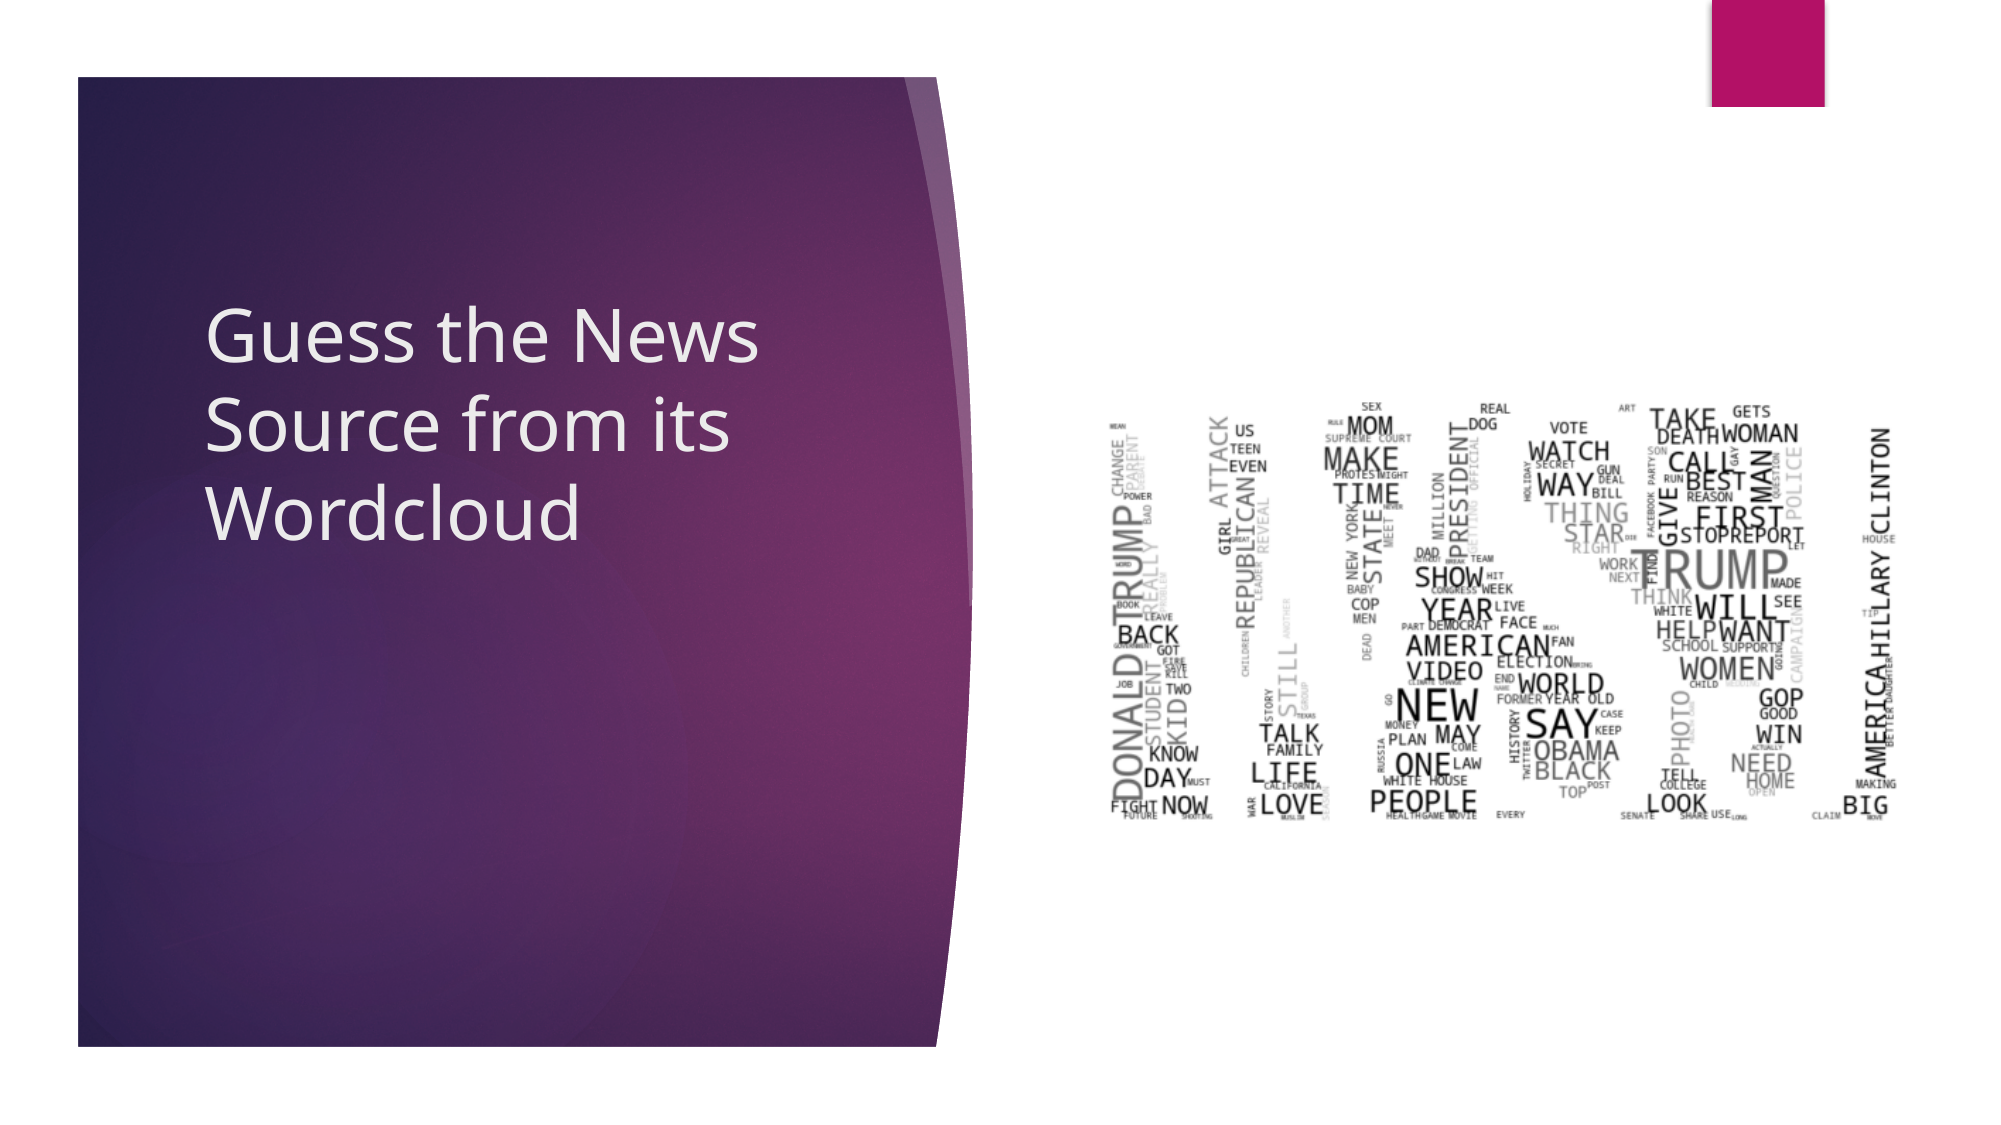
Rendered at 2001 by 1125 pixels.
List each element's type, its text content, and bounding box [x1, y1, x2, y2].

title Guess the News Source from its Wordcloud [189, 277, 824, 563]
picture [982, 107, 2000, 1125]
